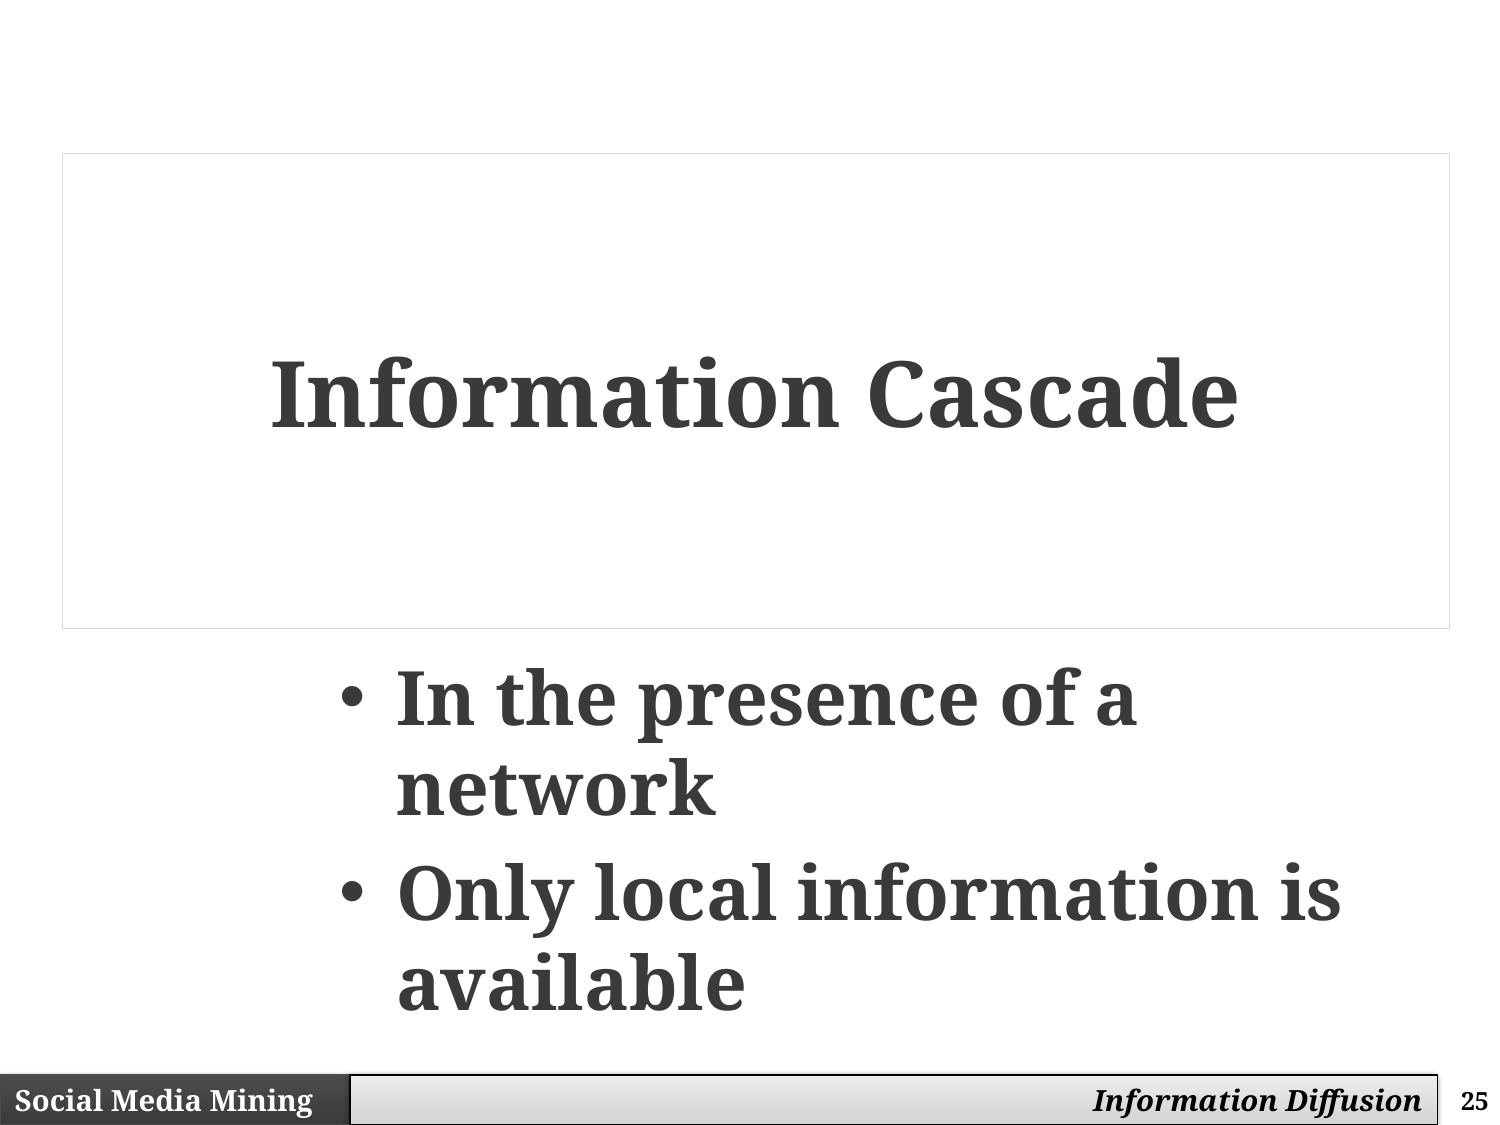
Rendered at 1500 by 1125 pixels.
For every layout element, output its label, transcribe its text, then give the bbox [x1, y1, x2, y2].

title Information Cascade [62, 153, 1450, 629]
list In the presence of a network Only local information is available [324, 637, 1450, 1038]
